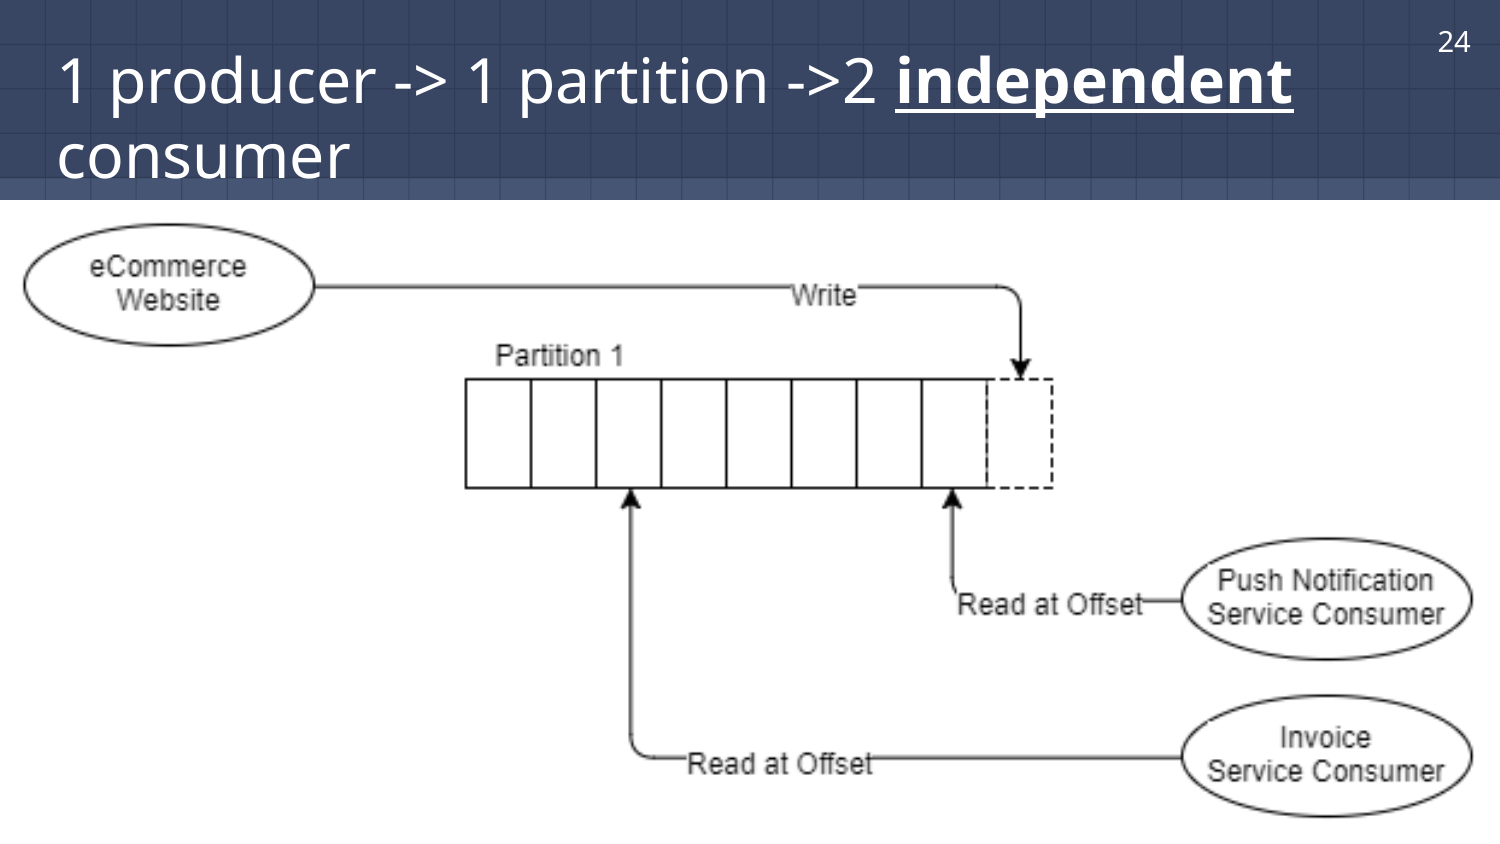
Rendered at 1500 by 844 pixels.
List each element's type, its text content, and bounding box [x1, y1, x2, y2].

title 1 producer -> 1 partition ->2 independent consumer [41, 65, 1484, 198]
slide_number 24 [1408, 0, 1500, 88]
picture [0, 200, 1500, 844]
